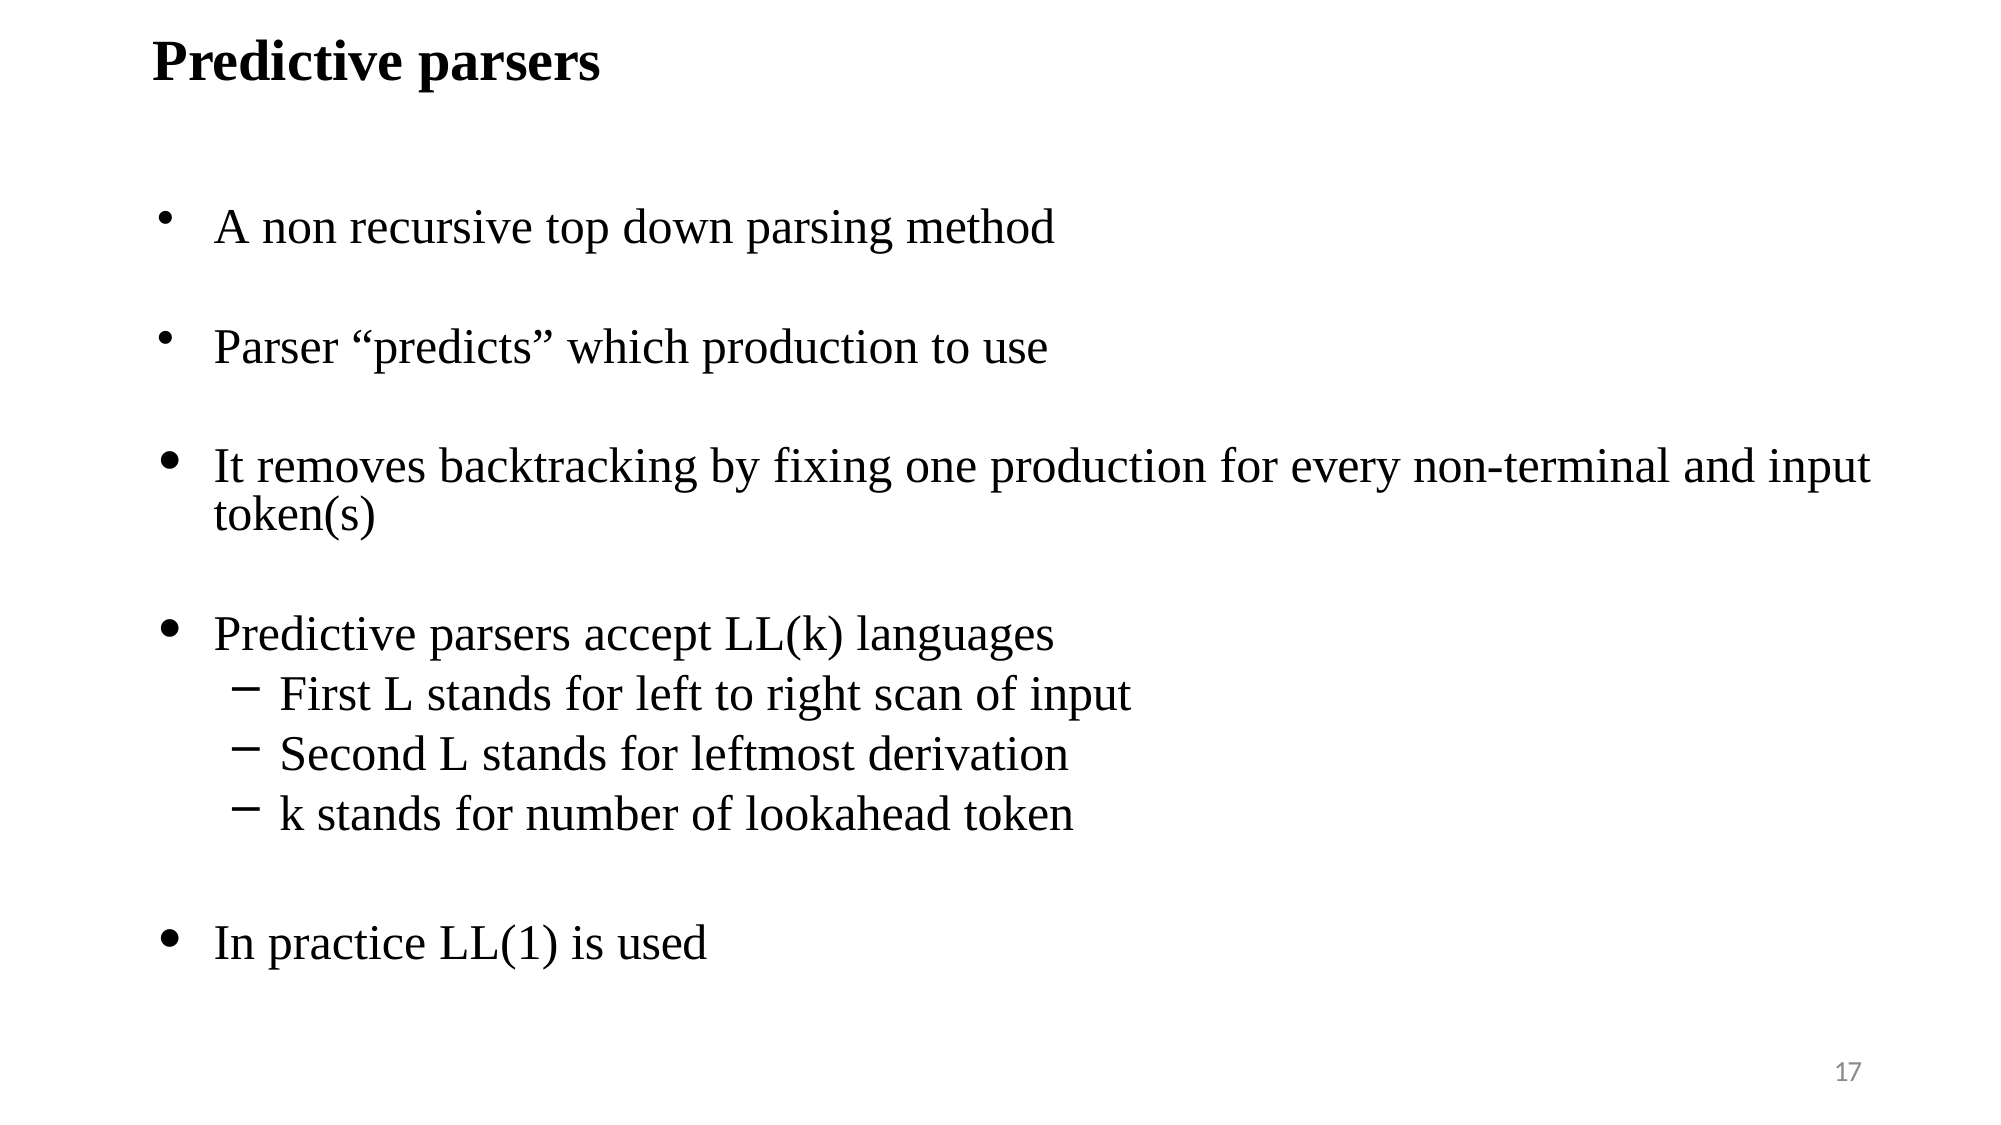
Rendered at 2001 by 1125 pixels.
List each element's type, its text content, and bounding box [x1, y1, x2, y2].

title Predictive parsers [0, 0, 1683, 151]
slide_number 17 [1412, 970, 1863, 1125]
text_box A non recursive top down parsing method Parser “predicts” which production to use It removes backtracking by fixing one production for every non-terminal and input token(s) Predictive parsers accept LL(k) languages First L stands for left to right scan of input Second L stands for leftmost derivation k stands for number of lookahead token In practice LL(1) is used [155, 191, 1881, 970]
